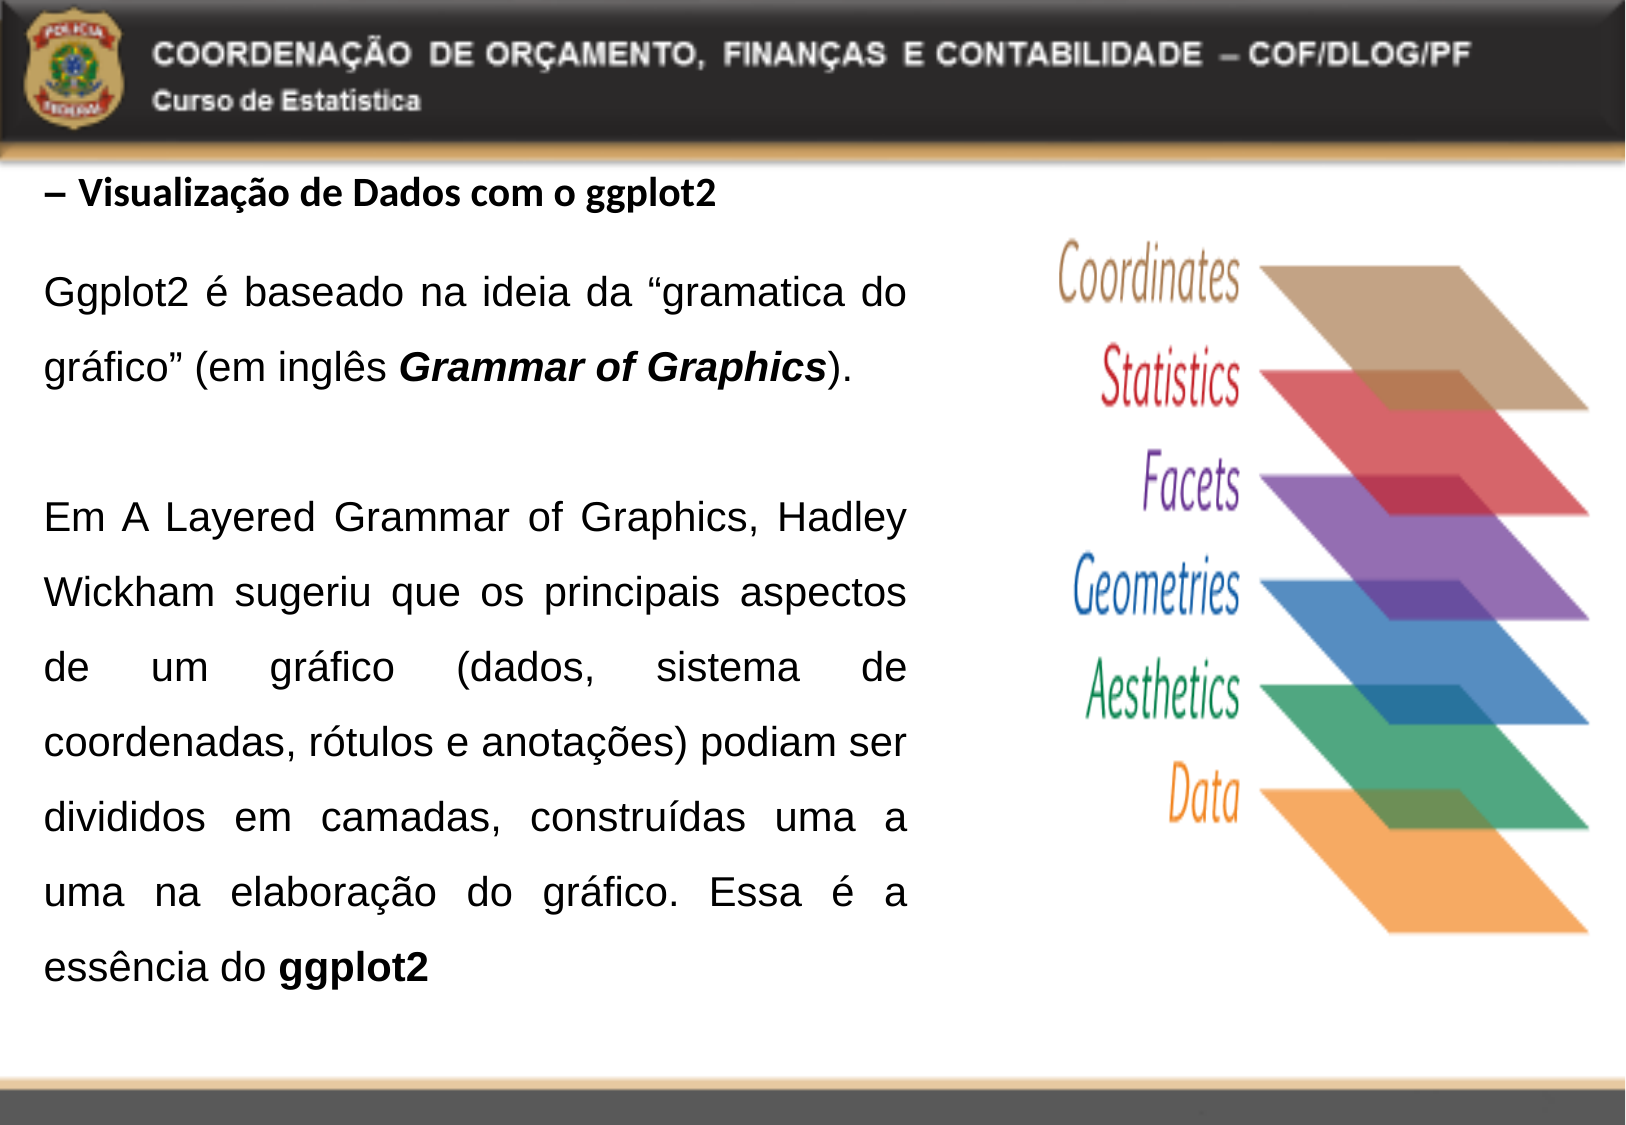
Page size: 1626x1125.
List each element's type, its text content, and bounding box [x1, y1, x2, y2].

title – Visualização de Dados com o ggplot2 [28, 157, 1625, 233]
picture [0, 0, 1626, 1125]
text_box Ggplot2 é baseado na ideia da “gramatica do gráfico” (em inglês Grammar of Graphics). Em A Layered Grammar of Graphics, Hadley Wickham sugeriu que os principais aspectos de um gráfico (dados, sistema de coordenadas, rótulos e anotações) podiam ser divididos em camadas, construídas uma a uma na elaboração do gráfico. Essa é a essência do ggplot2 [28, 232, 923, 1048]
text_box [578, 152, 609, 157]
